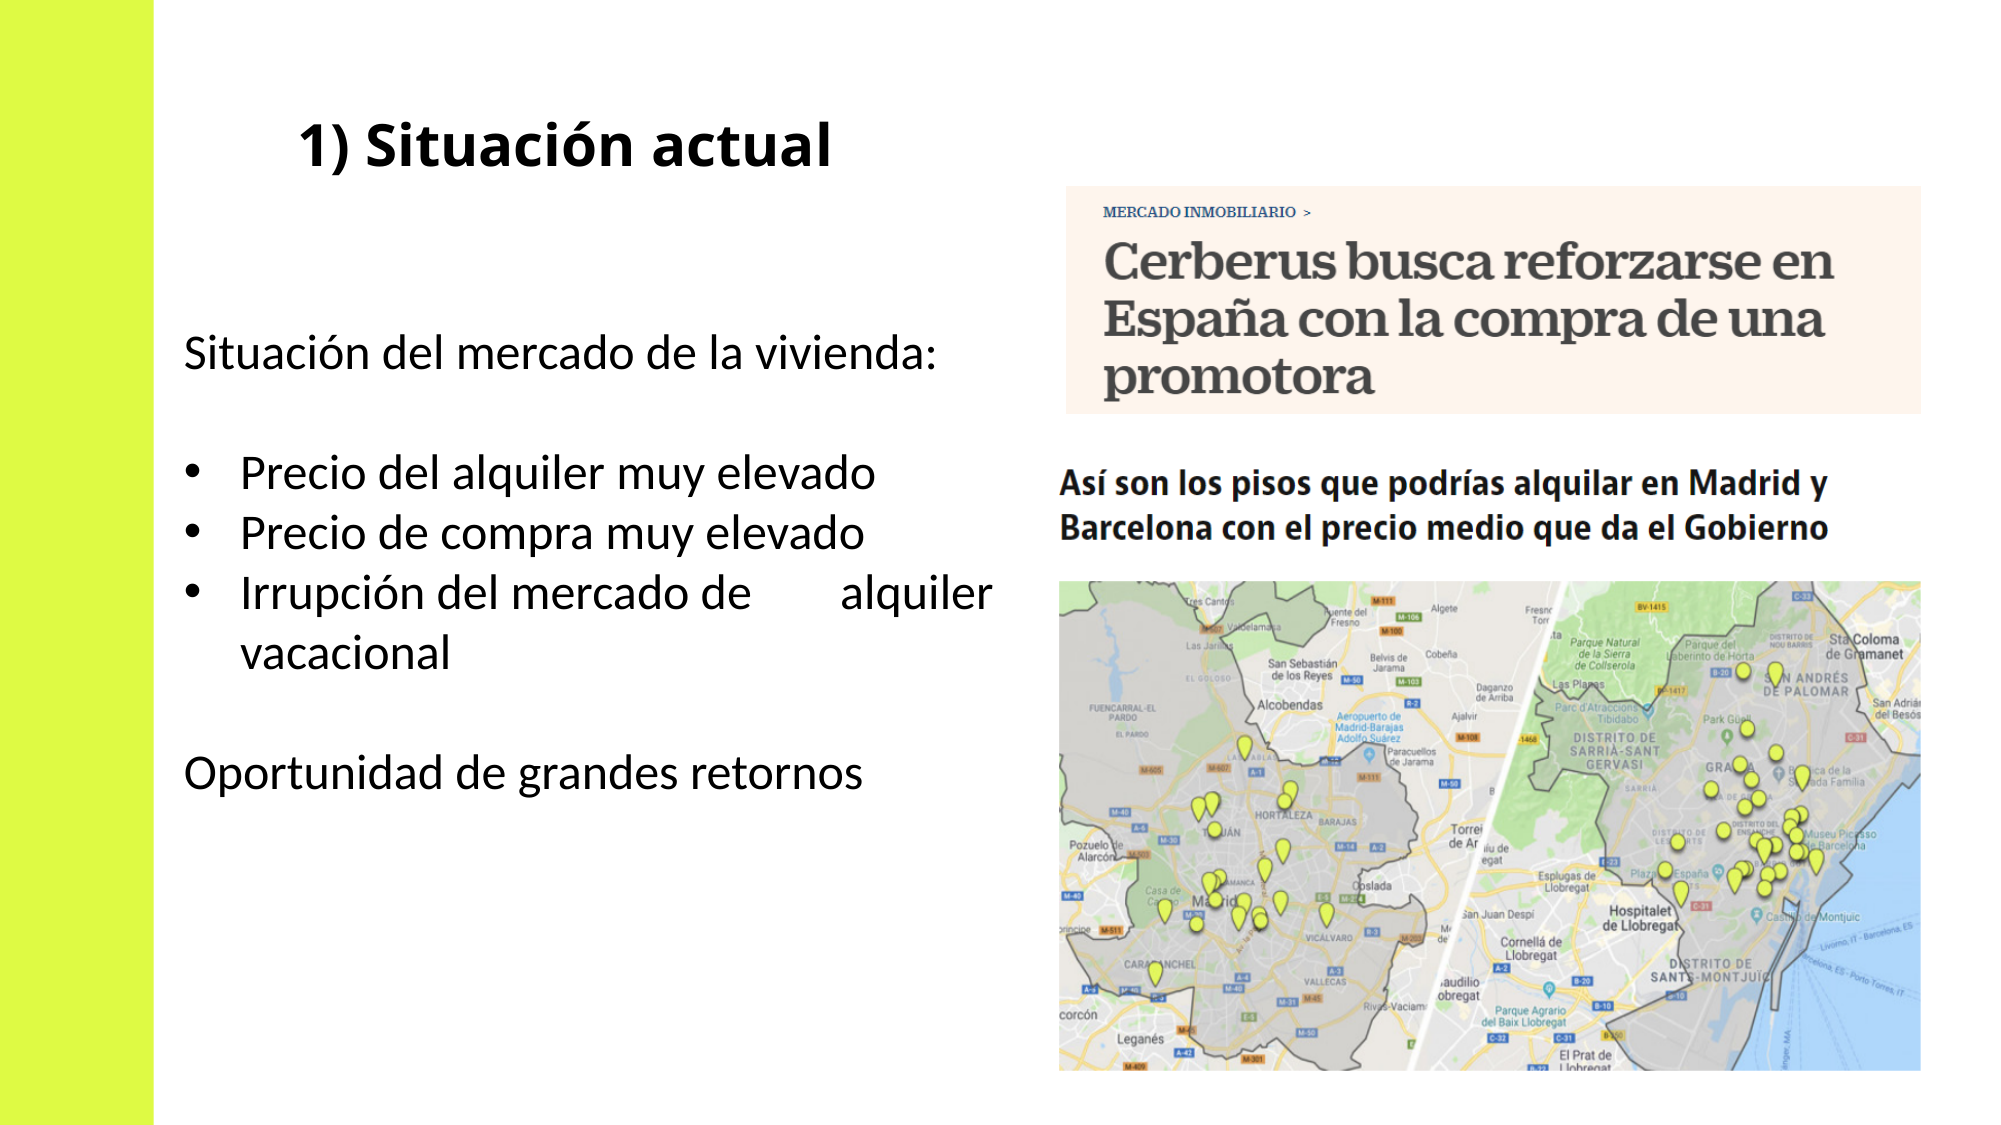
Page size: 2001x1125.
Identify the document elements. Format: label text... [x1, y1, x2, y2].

text_box [0, 0, 155, 1125]
picture [1053, 456, 1933, 1082]
text_box Situación del mercado de la vivienda: Precio del alquiler muy elevado Precio de compra muy elevado Irrupción del mercado de alquiler vacacional Oportunidad de grandes retornos [169, 312, 1011, 808]
text_box 1) Situación actual [282, 100, 848, 186]
picture [1066, 186, 1921, 414]
